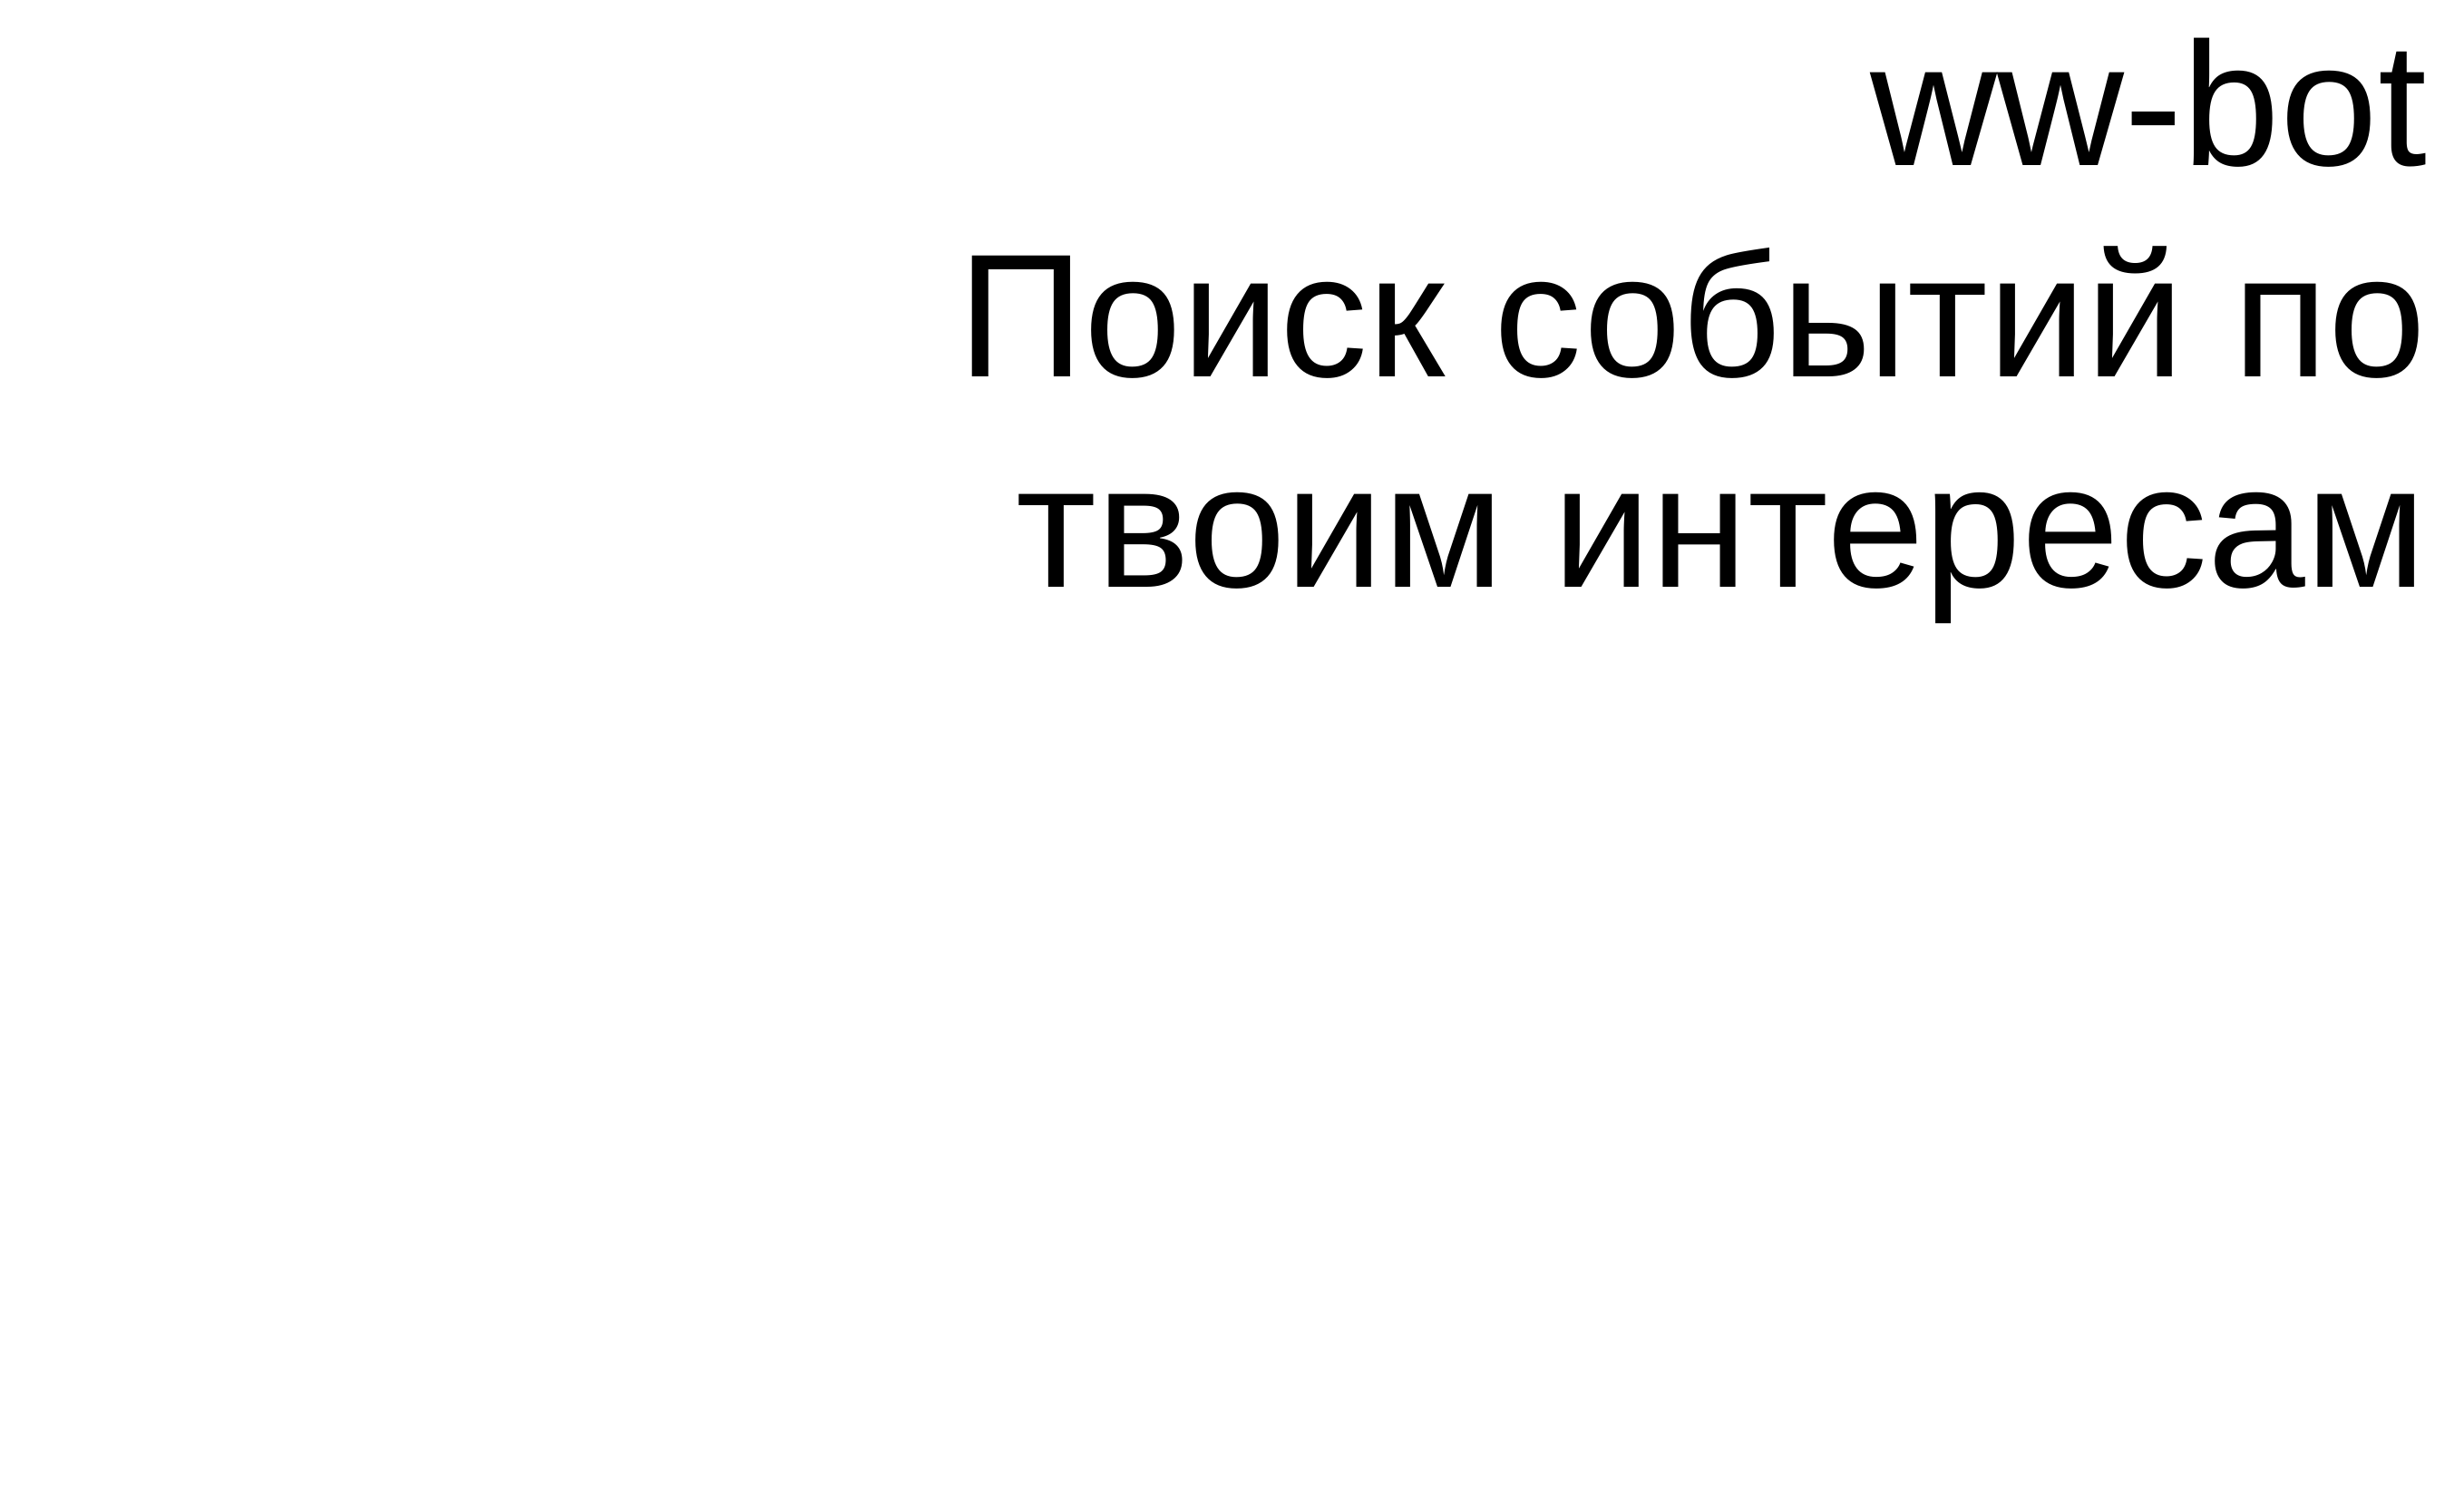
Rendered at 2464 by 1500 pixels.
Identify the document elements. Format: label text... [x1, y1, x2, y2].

text_box ww-bot Поиск событий по твоим интересам [499, 0, 2452, 131]
